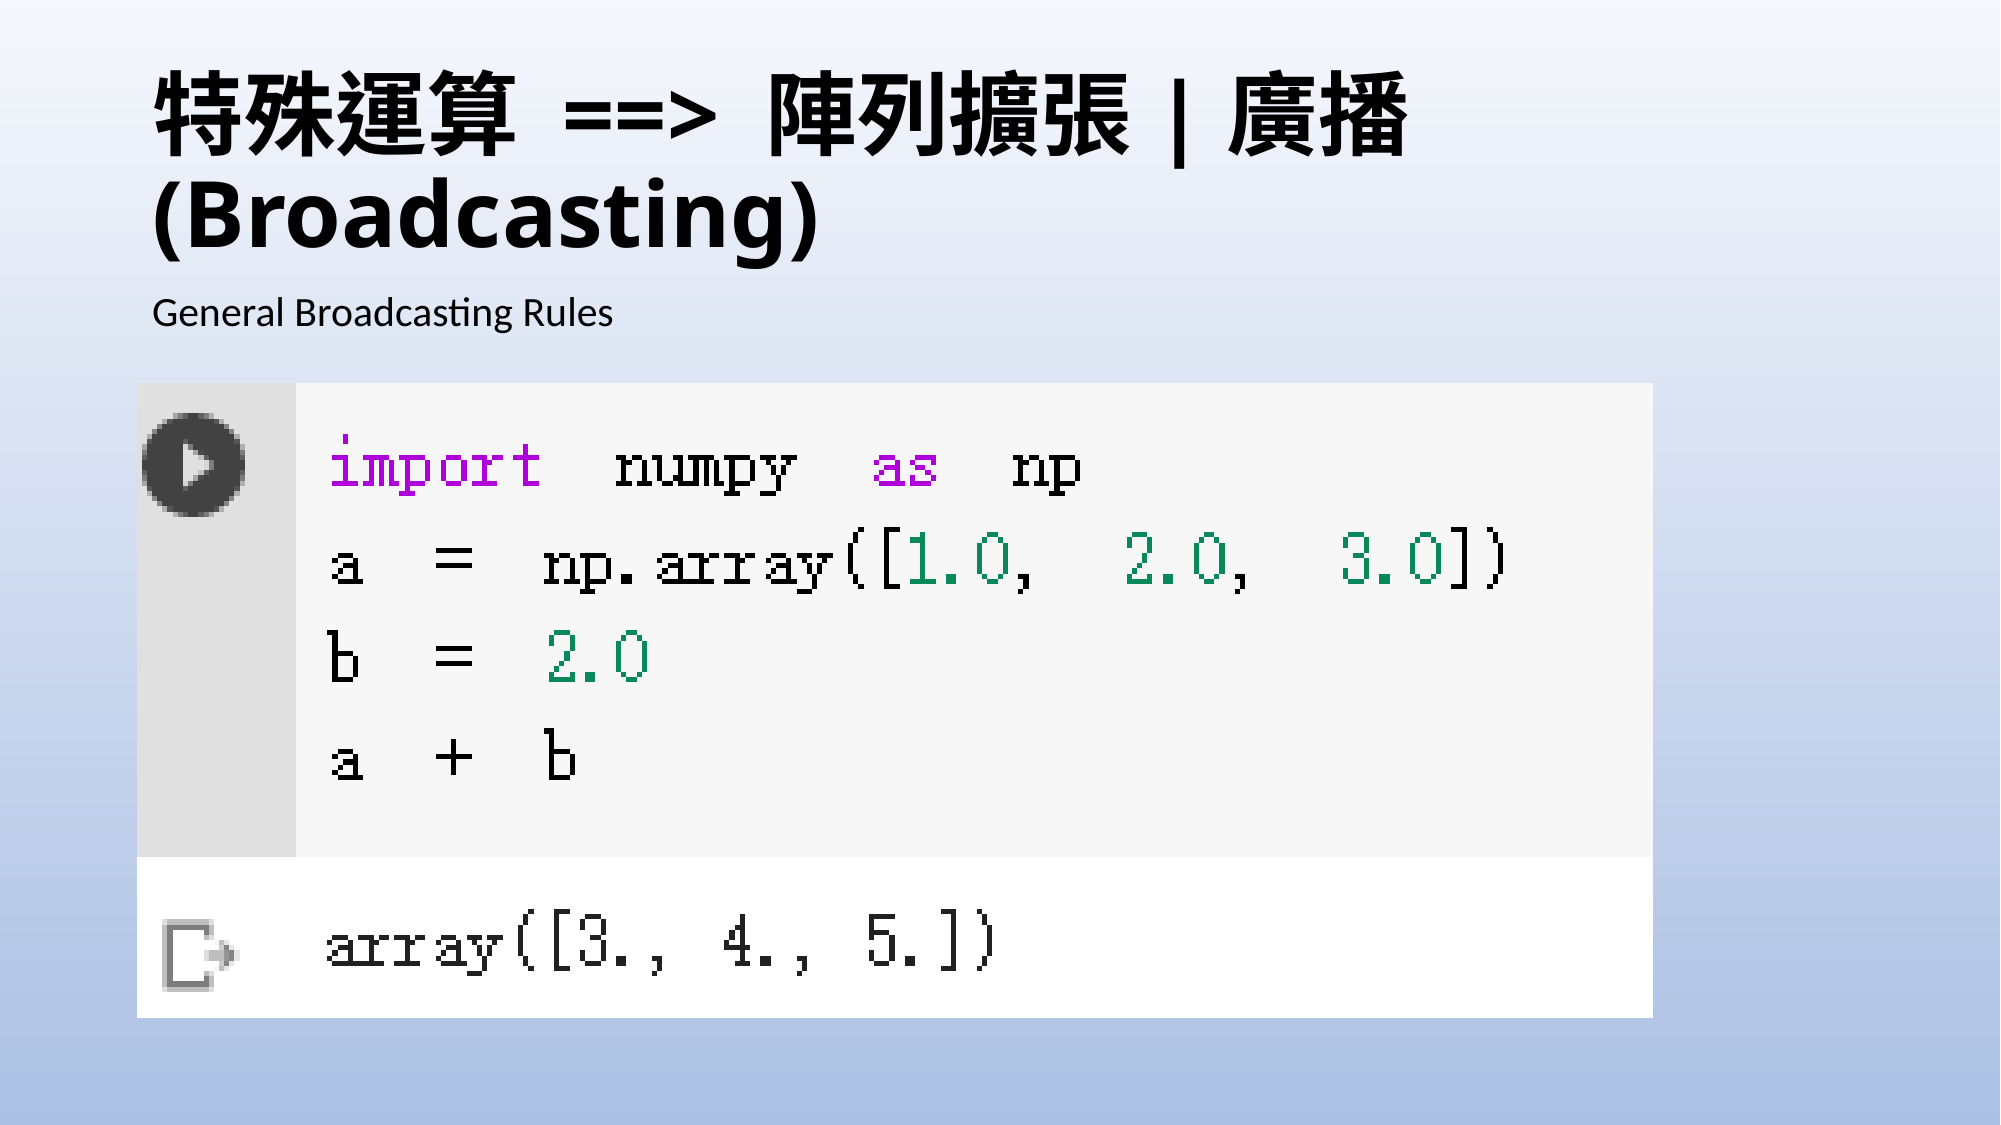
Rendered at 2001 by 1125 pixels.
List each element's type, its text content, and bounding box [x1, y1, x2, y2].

text_box General Broadcasting Rules [137, 277, 1841, 388]
title 特殊運算 ==> 陣列擴張|廣播 (Broadcasting) [137, 59, 1863, 278]
picture [137, 383, 1653, 1018]
